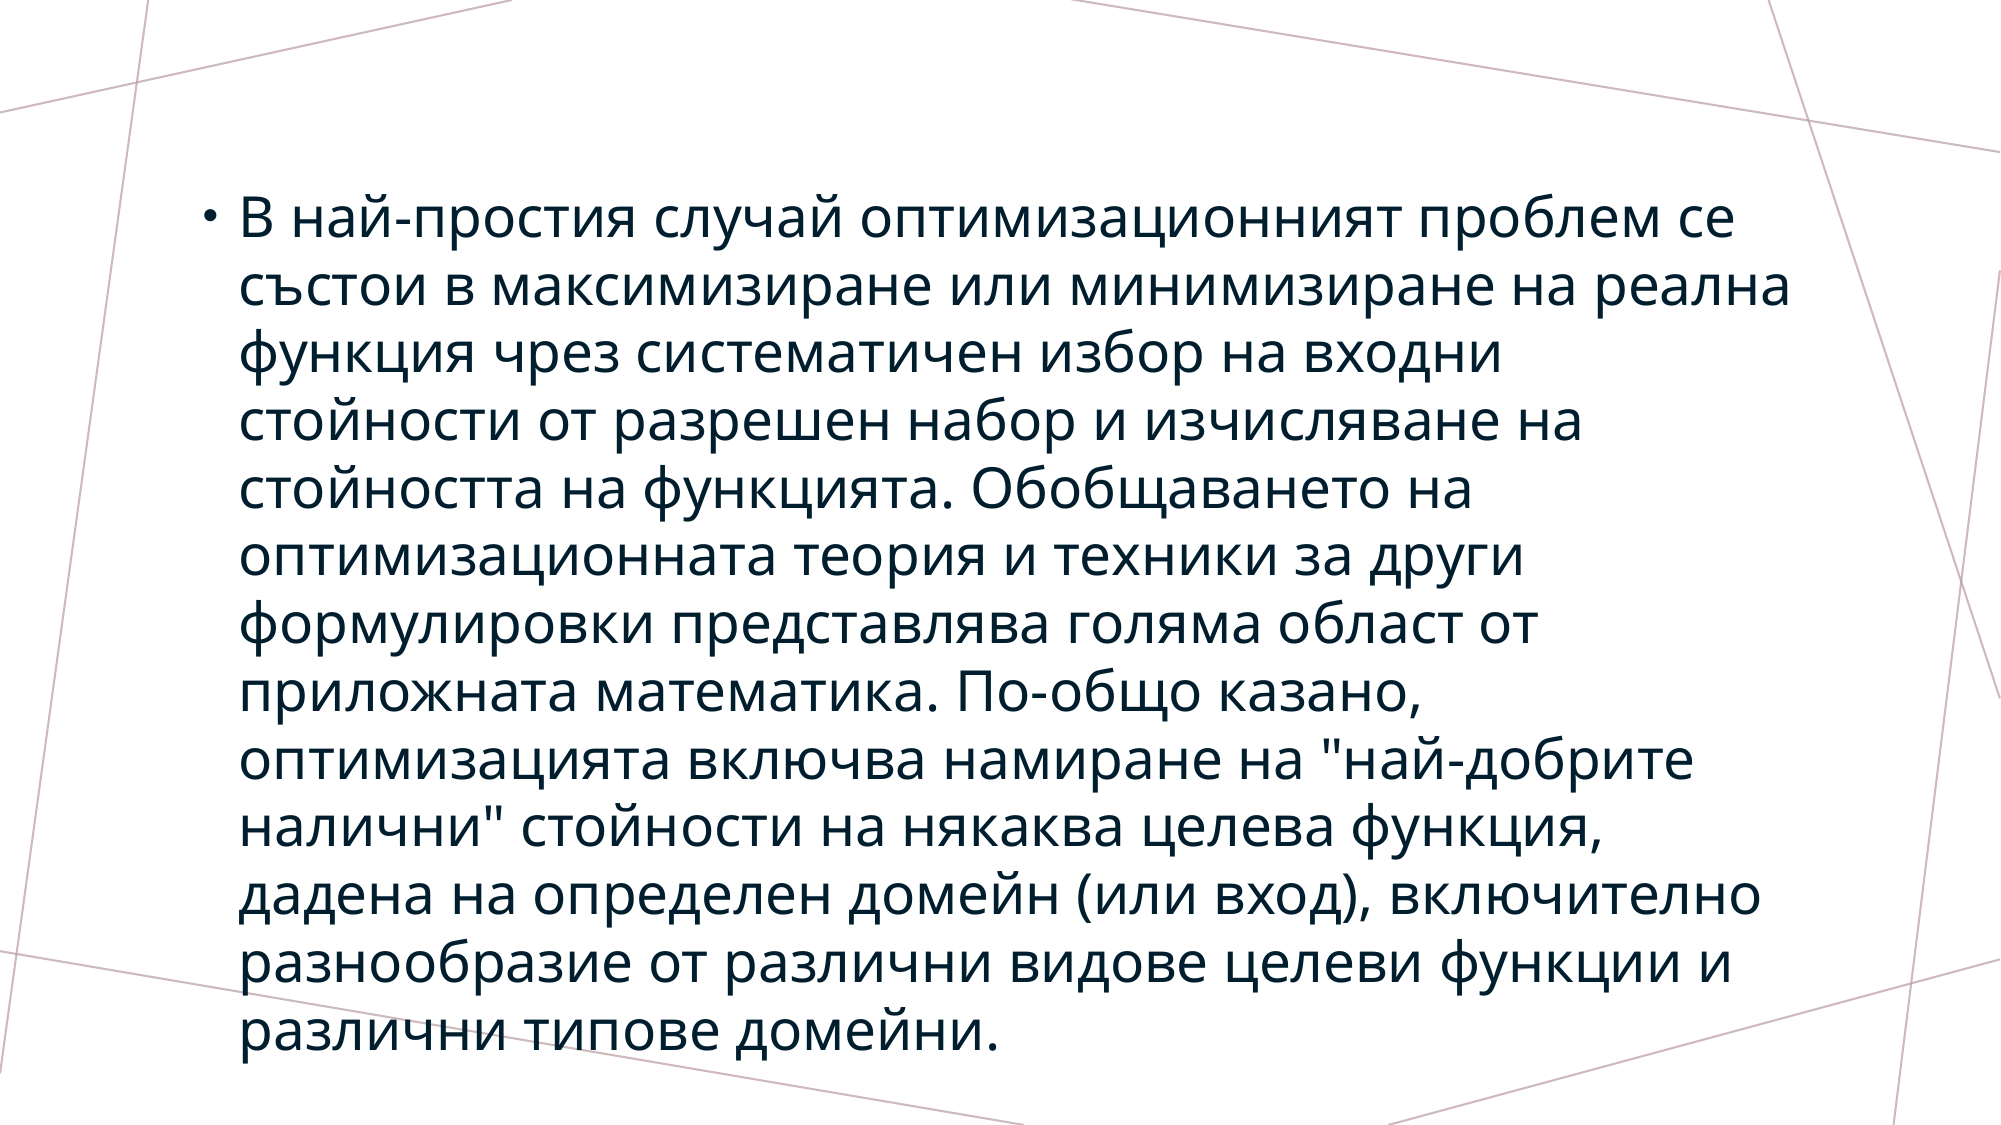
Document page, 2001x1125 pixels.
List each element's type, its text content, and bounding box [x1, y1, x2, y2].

list В най-простия случай оптимизационният проблем се състои в максимизиране или минимизиране на реална функция чрез систематичен избор на входни стойности от разрешен набор и изчисляване на стойността на функцията. Обобщаването на оптимизационната теория и техники за други формулировки представлява голяма област от приложната математика. По-общо казано, оптимизацията включва намиране на "най-добрите налични" стойности на някаква целева функция, дадена на определен домейн (или вход), включително разнообразие от различни видове целеви функции и различни типове домейни. [187, 173, 1813, 1076]
